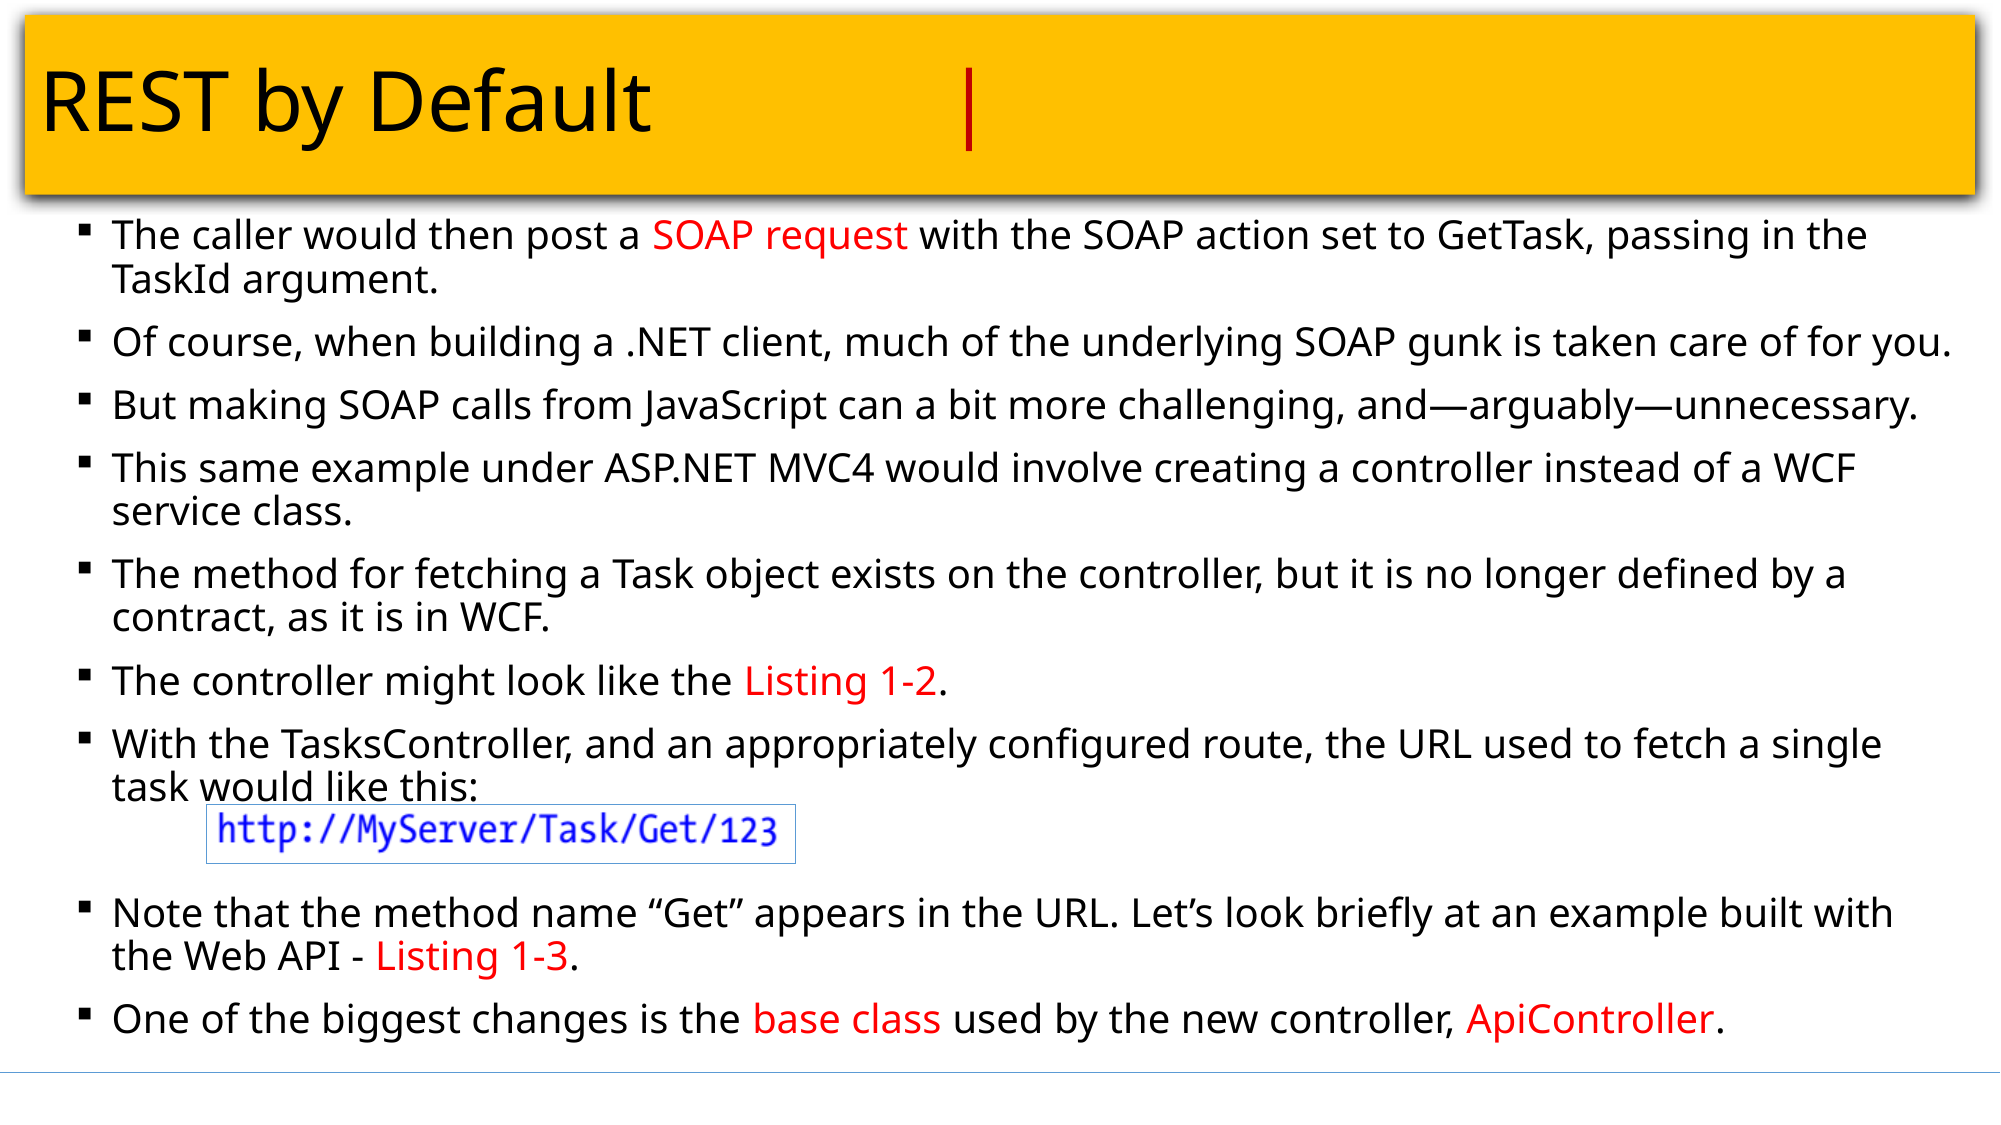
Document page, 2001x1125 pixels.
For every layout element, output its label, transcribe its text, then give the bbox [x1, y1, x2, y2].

list The caller would then post a SOAP request with the SOAP action set to GetTask, passing in the TaskId argument. Of course, when building a .NET client, much of the underlying SOAP gunk is taken care of for you. But making SOAP calls from JavaScript can a bit more challenging, and—arguably—unnecessary. This same example under ASP.NET MVC4 would involve creating a controller instead of a WCF service class. The method for fetching a Task object exists on the controller, but it is no longer defined by a contract, as it is in WCF. The controller might look like the Listing 1-2. With the TasksController, and an appropriately configured route, the URL used to fetch a single task would like this: Note that the method name “Get” appears in the URL. Let’s look briefly at an example built with the Web API - Listing 1-3. One of the biggest changes is the base class used by the new controller, ApiController. [24, 208, 1975, 1063]
picture [206, 804, 796, 864]
title REST by Default | [24, 14, 1975, 195]
